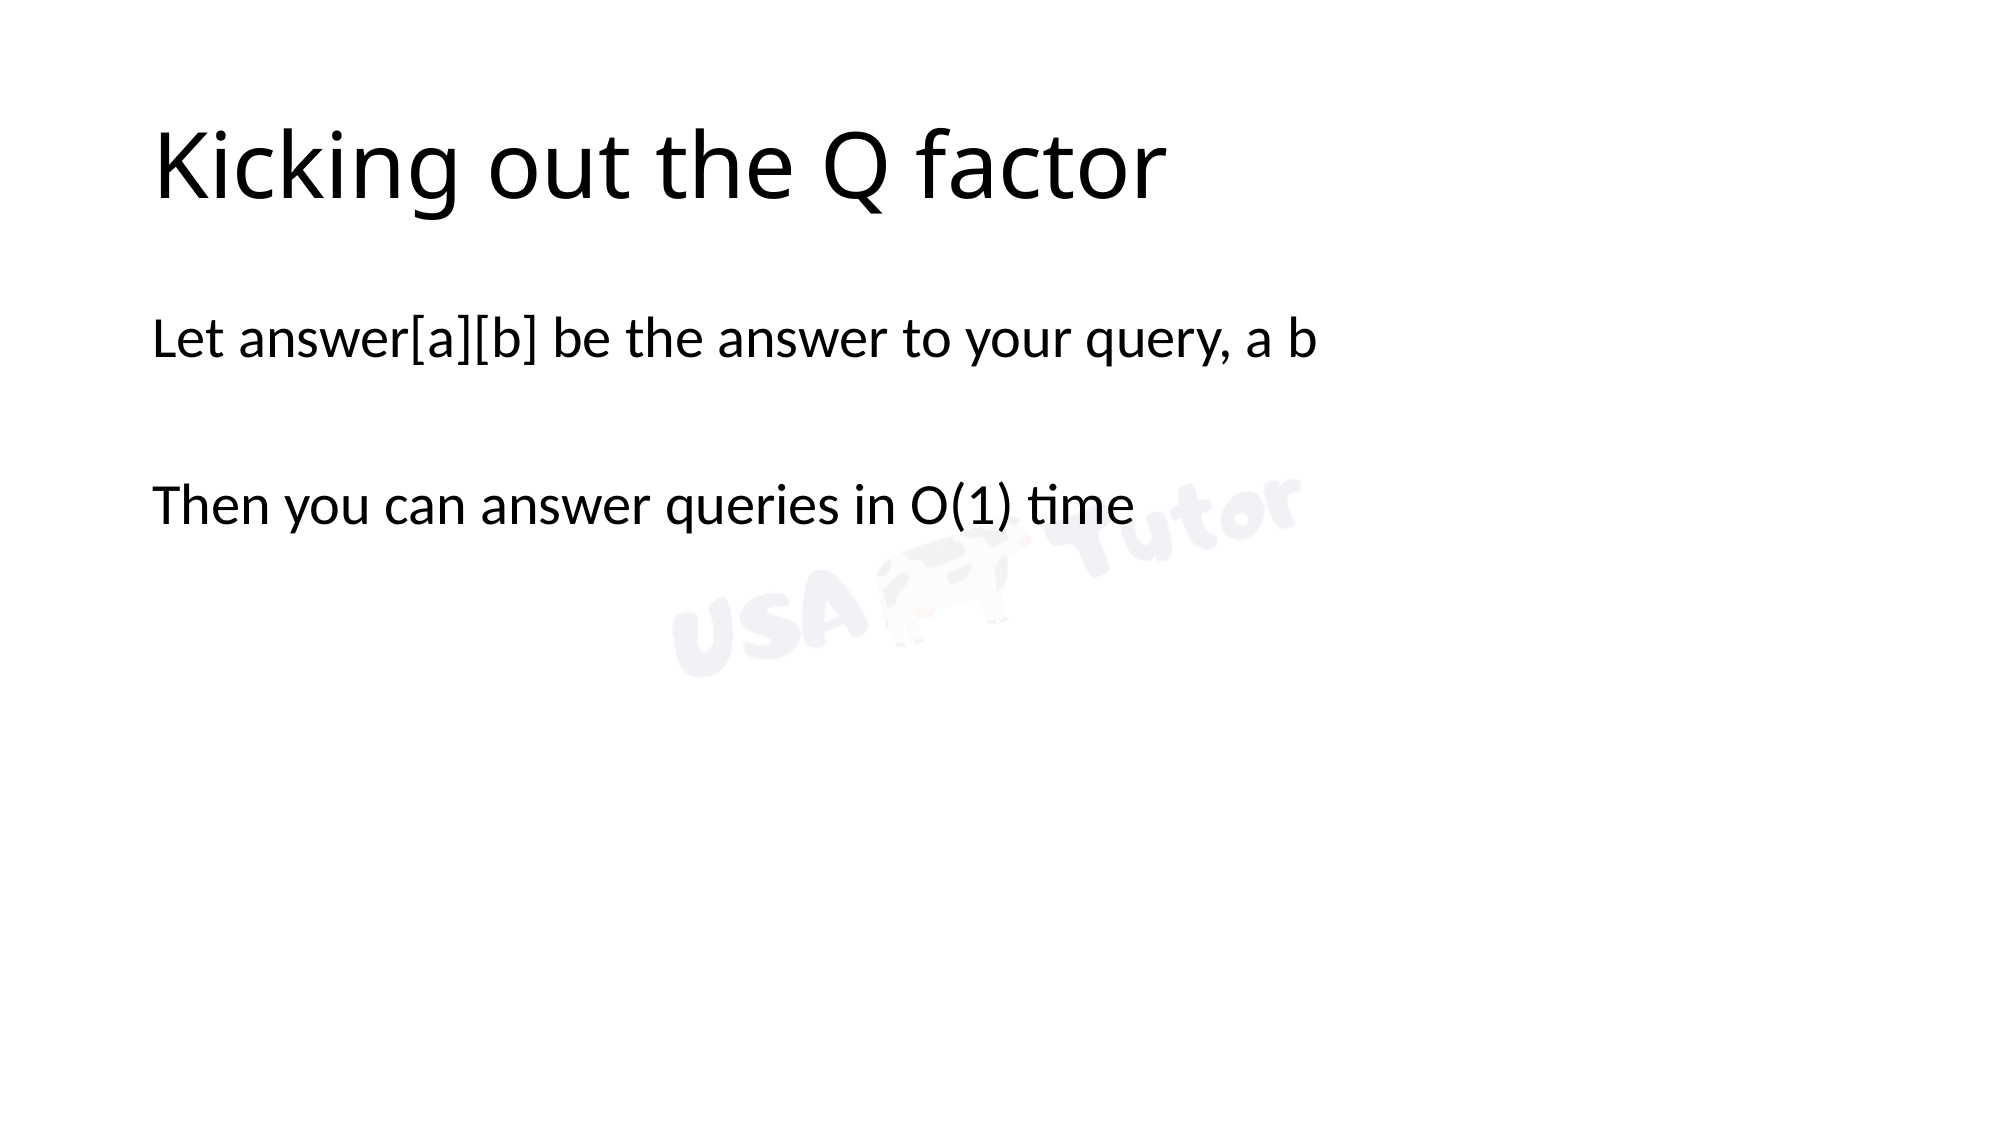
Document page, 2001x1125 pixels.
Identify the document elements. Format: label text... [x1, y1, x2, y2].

list Let answer[a][b] be the answer to your query, a b Then you can answer queries in O(1) time [137, 299, 1863, 1014]
title Kicking out the Q factor [137, 59, 1863, 278]
